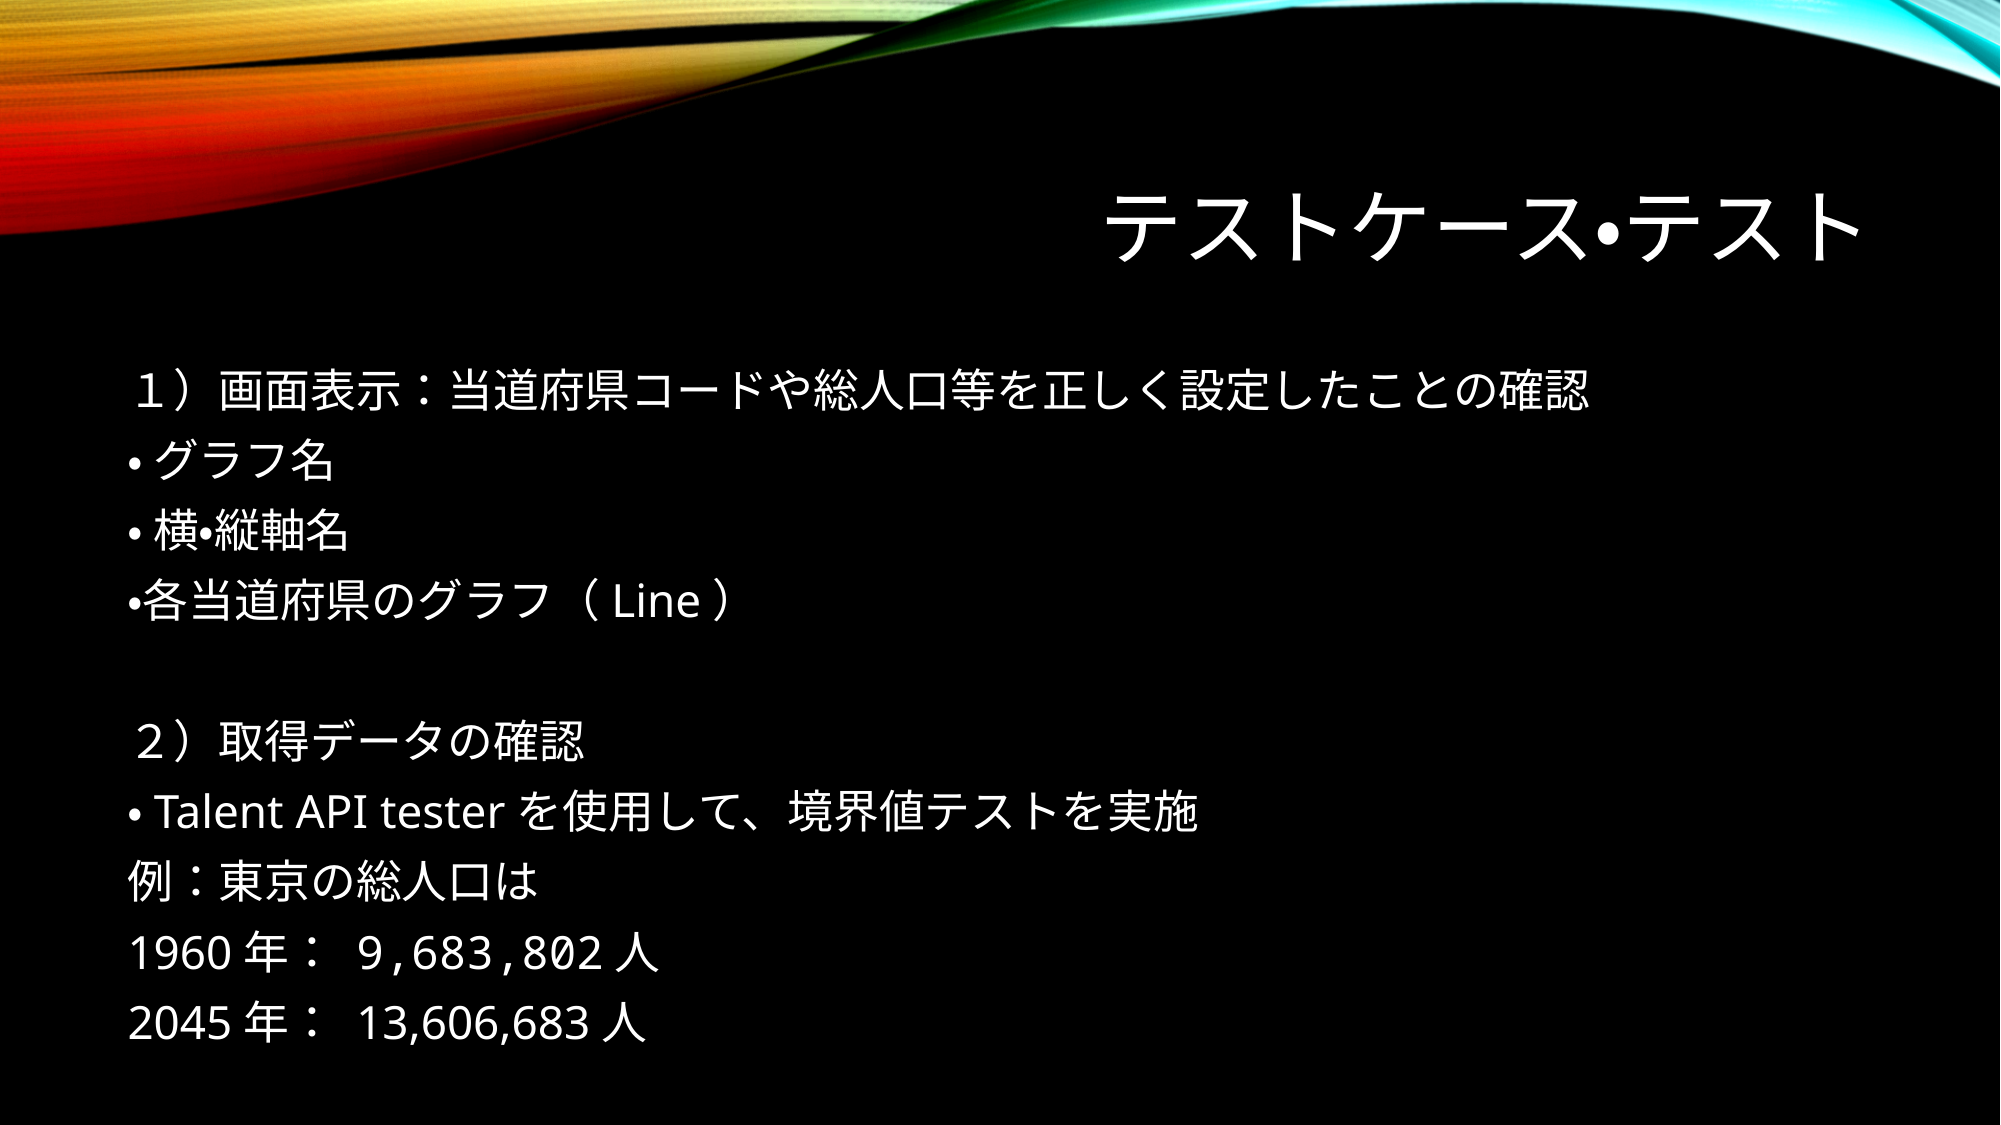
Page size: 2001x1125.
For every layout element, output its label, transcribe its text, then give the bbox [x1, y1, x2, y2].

title テストケース・テスト [474, 125, 1888, 338]
list １）画面表示：当道府県コードや総人口等を正しく設定したことの確認 ・ グラフ名 ・ 横・縦軸名 ・各当道府県のグラフ（Line） ２）取得データの確認 ・Talent API testerを使用して、境界値テストを実施 例：東京の総人口は 1960年： 9,683,802人 2045年： 13,606,683人 [112, 360, 1888, 1071]
picture [0, 0, 2000, 237]
